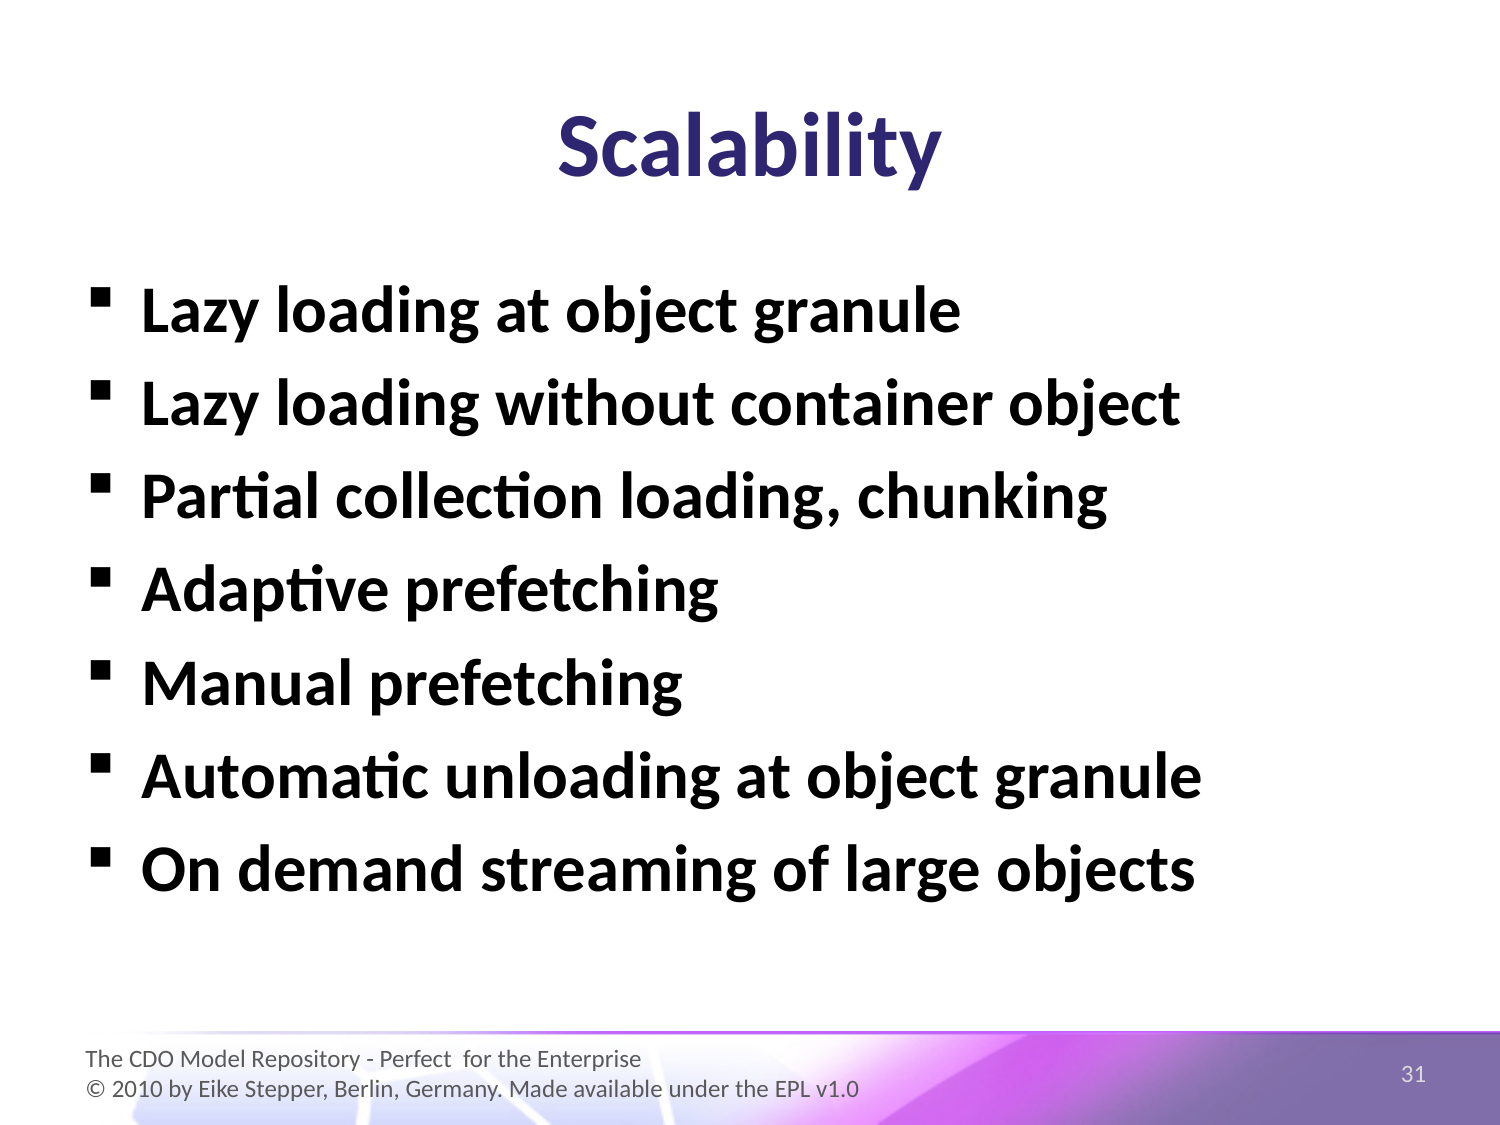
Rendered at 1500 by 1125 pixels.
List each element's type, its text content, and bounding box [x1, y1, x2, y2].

title Scalability [70, 46, 1430, 233]
list Lazy loading at object granule Lazy loading without container object Partial collection loading, chunking Adaptive prefetching Manual prefetching Automatic unloading at object granule On demand streaming of large objects [70, 257, 1430, 1008]
footer The CDO Model Repository - Perfect for the Enterprise © 2010 by Eike Stepper, Berlin, Germany. Made available under the EPL v1.0 [70, 1042, 1325, 1103]
slide_number 31 [1335, 1042, 1442, 1103]
picture [0, 1031, 1500, 1125]
